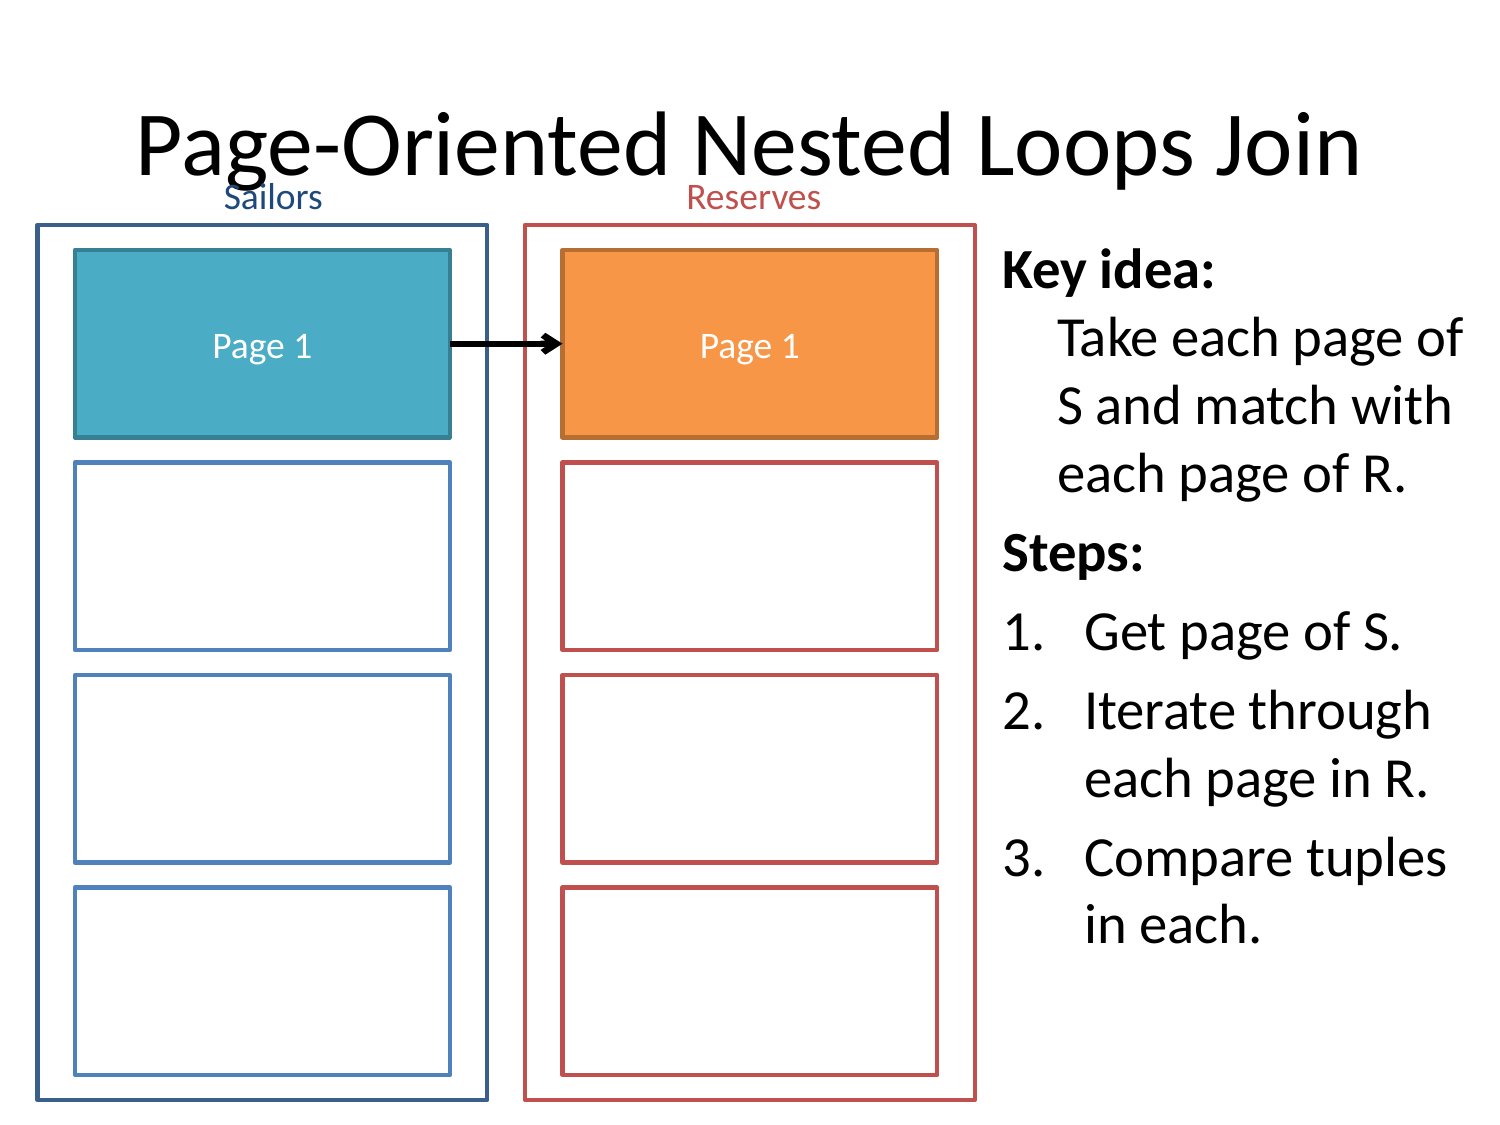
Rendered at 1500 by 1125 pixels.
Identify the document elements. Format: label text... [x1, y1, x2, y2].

text_box [560, 885, 939, 1077]
text_box Page 1 [560, 248, 939, 440]
list Key idea: Take each page of S and match with each page of R. Steps: Get page of S. Iterate through each page in R. Compare tuples in each. [987, 224, 1500, 968]
text_box [73, 885, 452, 1077]
text_box Page 1 [73, 248, 452, 440]
text_box [560, 460, 939, 652]
text_box [523, 223, 977, 1102]
title Page-Oriented Nested Loops Join [75, 45, 1425, 233]
text_box [560, 673, 939, 865]
text_box Reserves [671, 164, 837, 225]
text_box [73, 673, 452, 865]
text_box Sailors [209, 164, 339, 225]
text_box [35, 223, 489, 1102]
text_box [73, 460, 452, 652]
